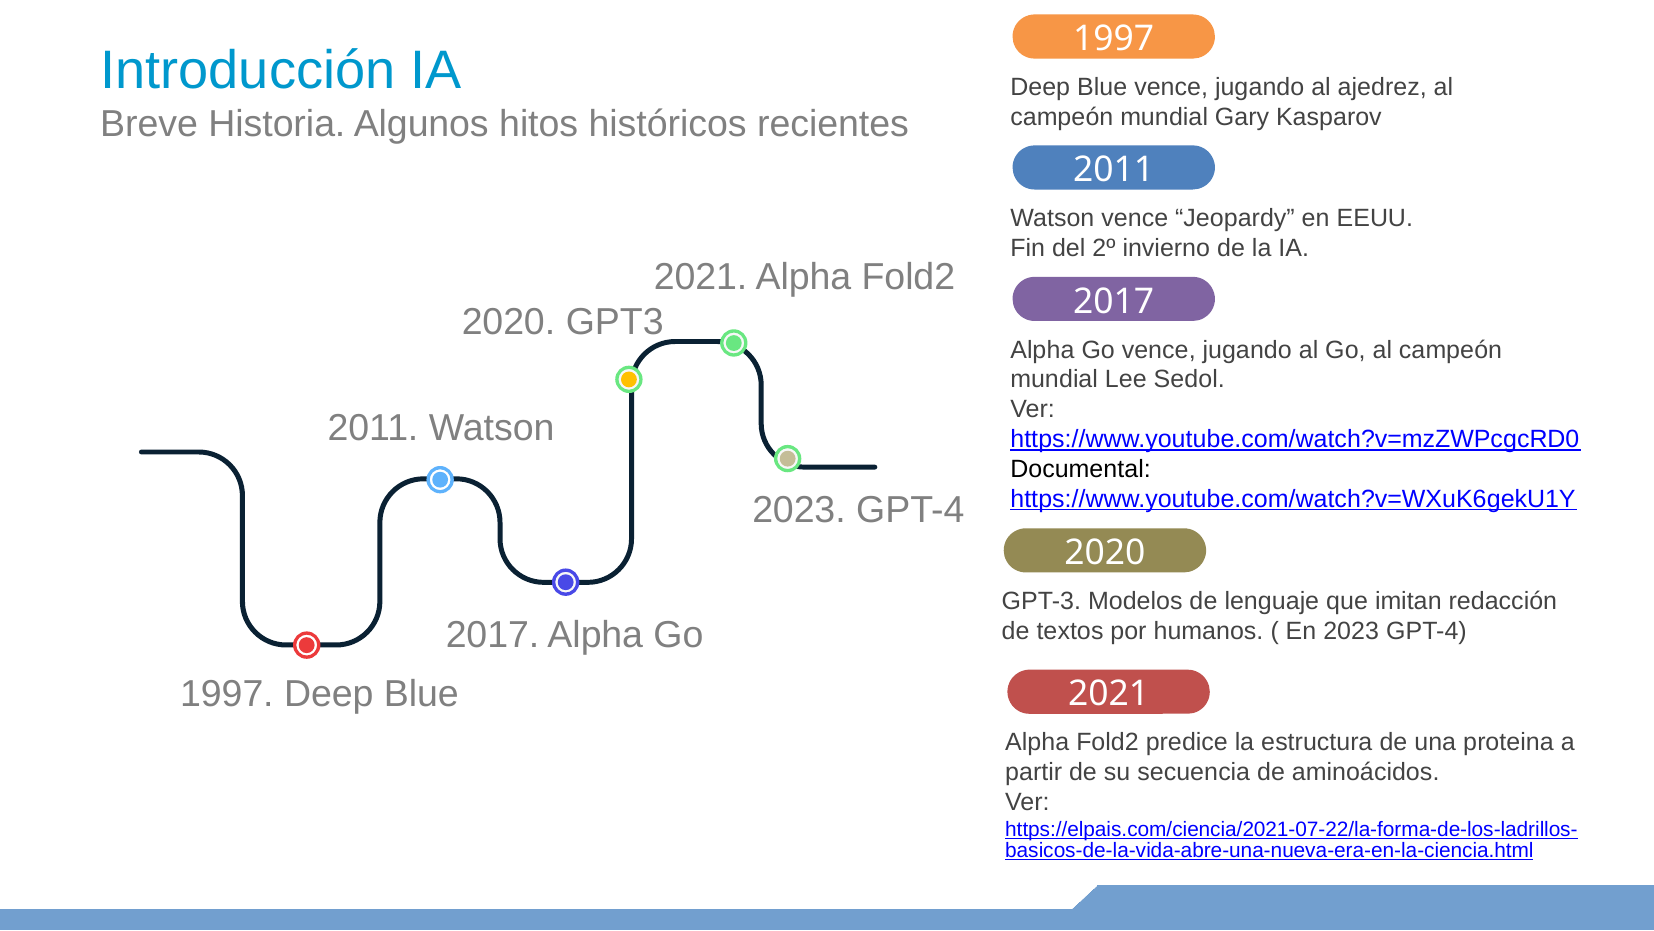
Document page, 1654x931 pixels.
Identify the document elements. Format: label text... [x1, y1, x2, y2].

text_box [138, 449, 287, 648]
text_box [773, 444, 802, 473]
text_box 1997. Deep Blue [165, 661, 496, 721]
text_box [426, 465, 455, 494]
text_box Watson vence “Jeopardy” en EEUU. Fin del 2º invierno de la IA. [995, 186, 1589, 245]
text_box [0, 885, 1654, 931]
text_box 2017. Alpha Go [431, 602, 721, 662]
text_box 2021 [1007, 669, 1210, 714]
text_box 1997 [1012, 14, 1215, 59]
text_box 2020 [1003, 528, 1207, 573]
text_box Deep Blue vence, jugando al ajedrez, al campeón mundial Gary Kasparov [995, 55, 1541, 114]
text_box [614, 365, 643, 394]
text_box GPT-3. Modelos de lenguaje que imitan redacción de textos por humanos. ( En 2023 GPT-4) [986, 569, 1580, 628]
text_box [551, 568, 580, 597]
text_box 2020. GPT3 [447, 289, 784, 389]
text_box 2011 [1012, 145, 1215, 190]
text_box Alpha Go vence, jugando al Go, al campeón mundial Lee Sedol. Ver: https://www.youtube.com/watch?v=mzZWPcgcRD0 Documental: https://www.youtube.com/watch?v=WXuK6gekU1Y [995, 318, 1601, 377]
text_box [459, 476, 546, 585]
text_box Introducción IA Breve Historia. Algunos hitos históricos recientes [100, 23, 1587, 155]
text_box [806, 464, 878, 470]
text_box 2017 [1012, 276, 1215, 321]
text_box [292, 631, 321, 660]
text_box Alpha Fold2 predice la estructura de una proteina a partir de su secuencia de aminoácidos. Ver: https://elpais.com/ciencia/2021-07-22/la-forma-de-los-ladrillos-basicos-de-la-vida-abre-una-nueva-era-en-la-ciencia.html [990, 710, 1595, 769]
text_box 2011. Watson [312, 395, 573, 455]
text_box [325, 476, 421, 648]
text_box [585, 402, 635, 585]
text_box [719, 329, 748, 357]
text_box [758, 389, 771, 452]
text_box 2021. Alpha Fold2 [639, 244, 976, 343]
text_box 2023. GPT-4 [737, 477, 986, 576]
